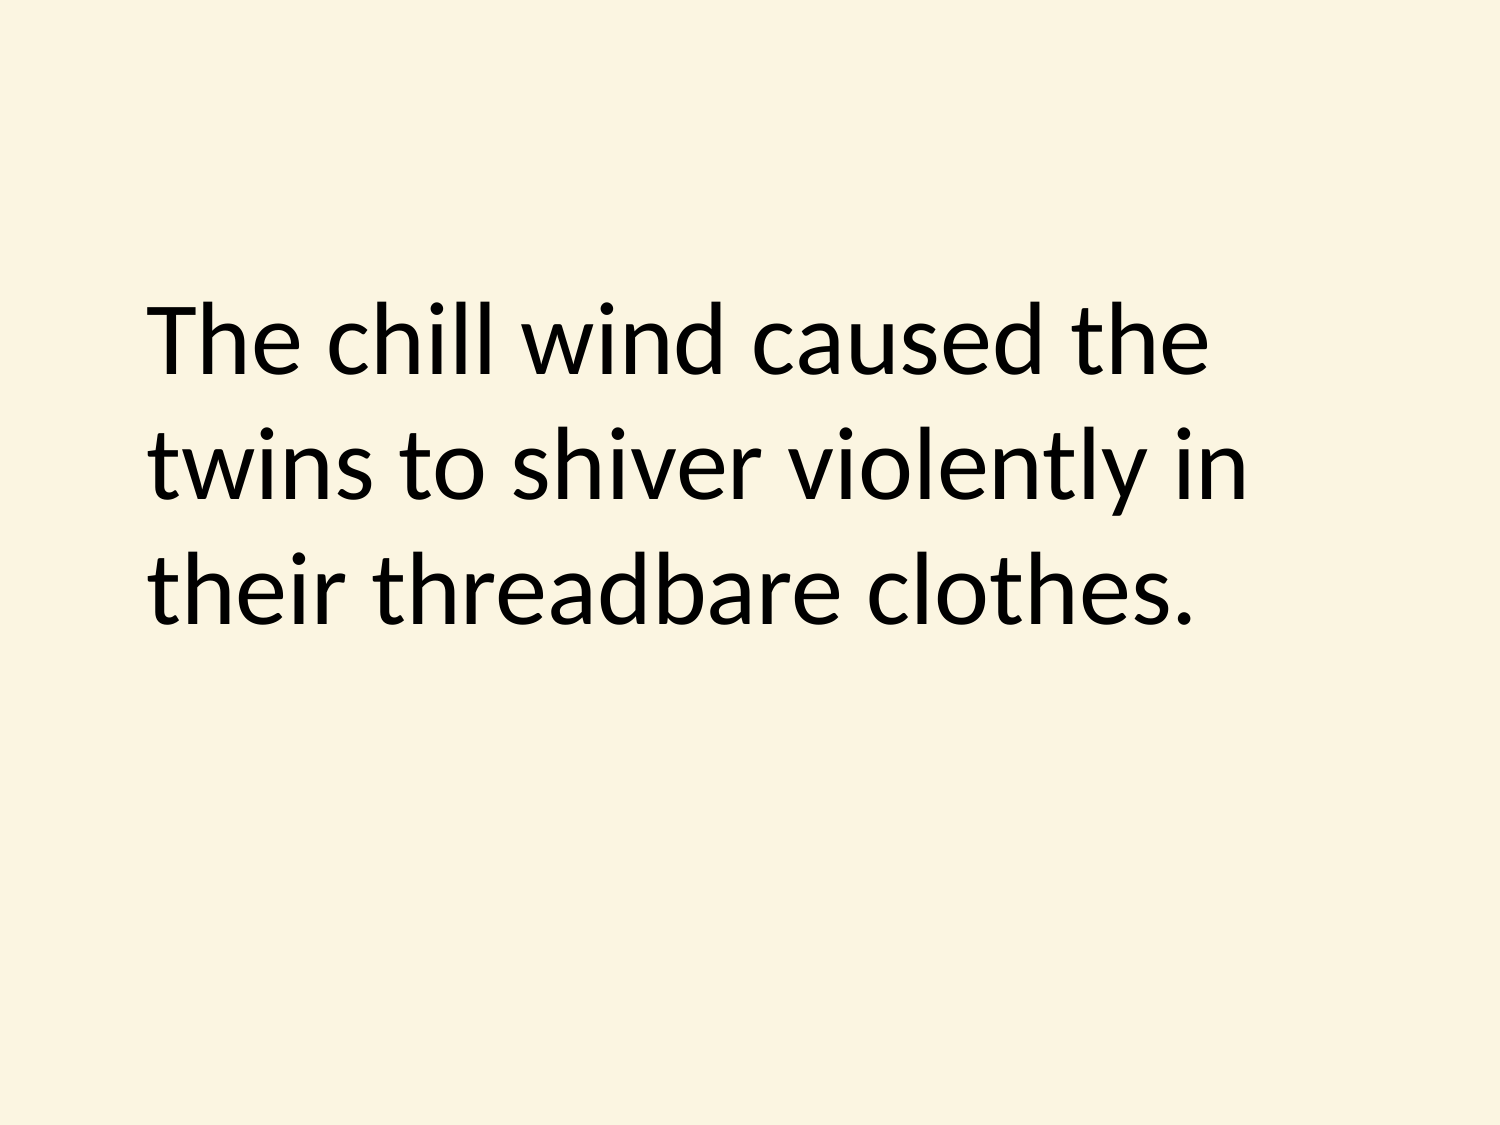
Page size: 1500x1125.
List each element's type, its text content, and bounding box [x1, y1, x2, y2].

list The chill wind caused the twins to shiver violently in their threadbare clothes. [74, 262, 1426, 1006]
